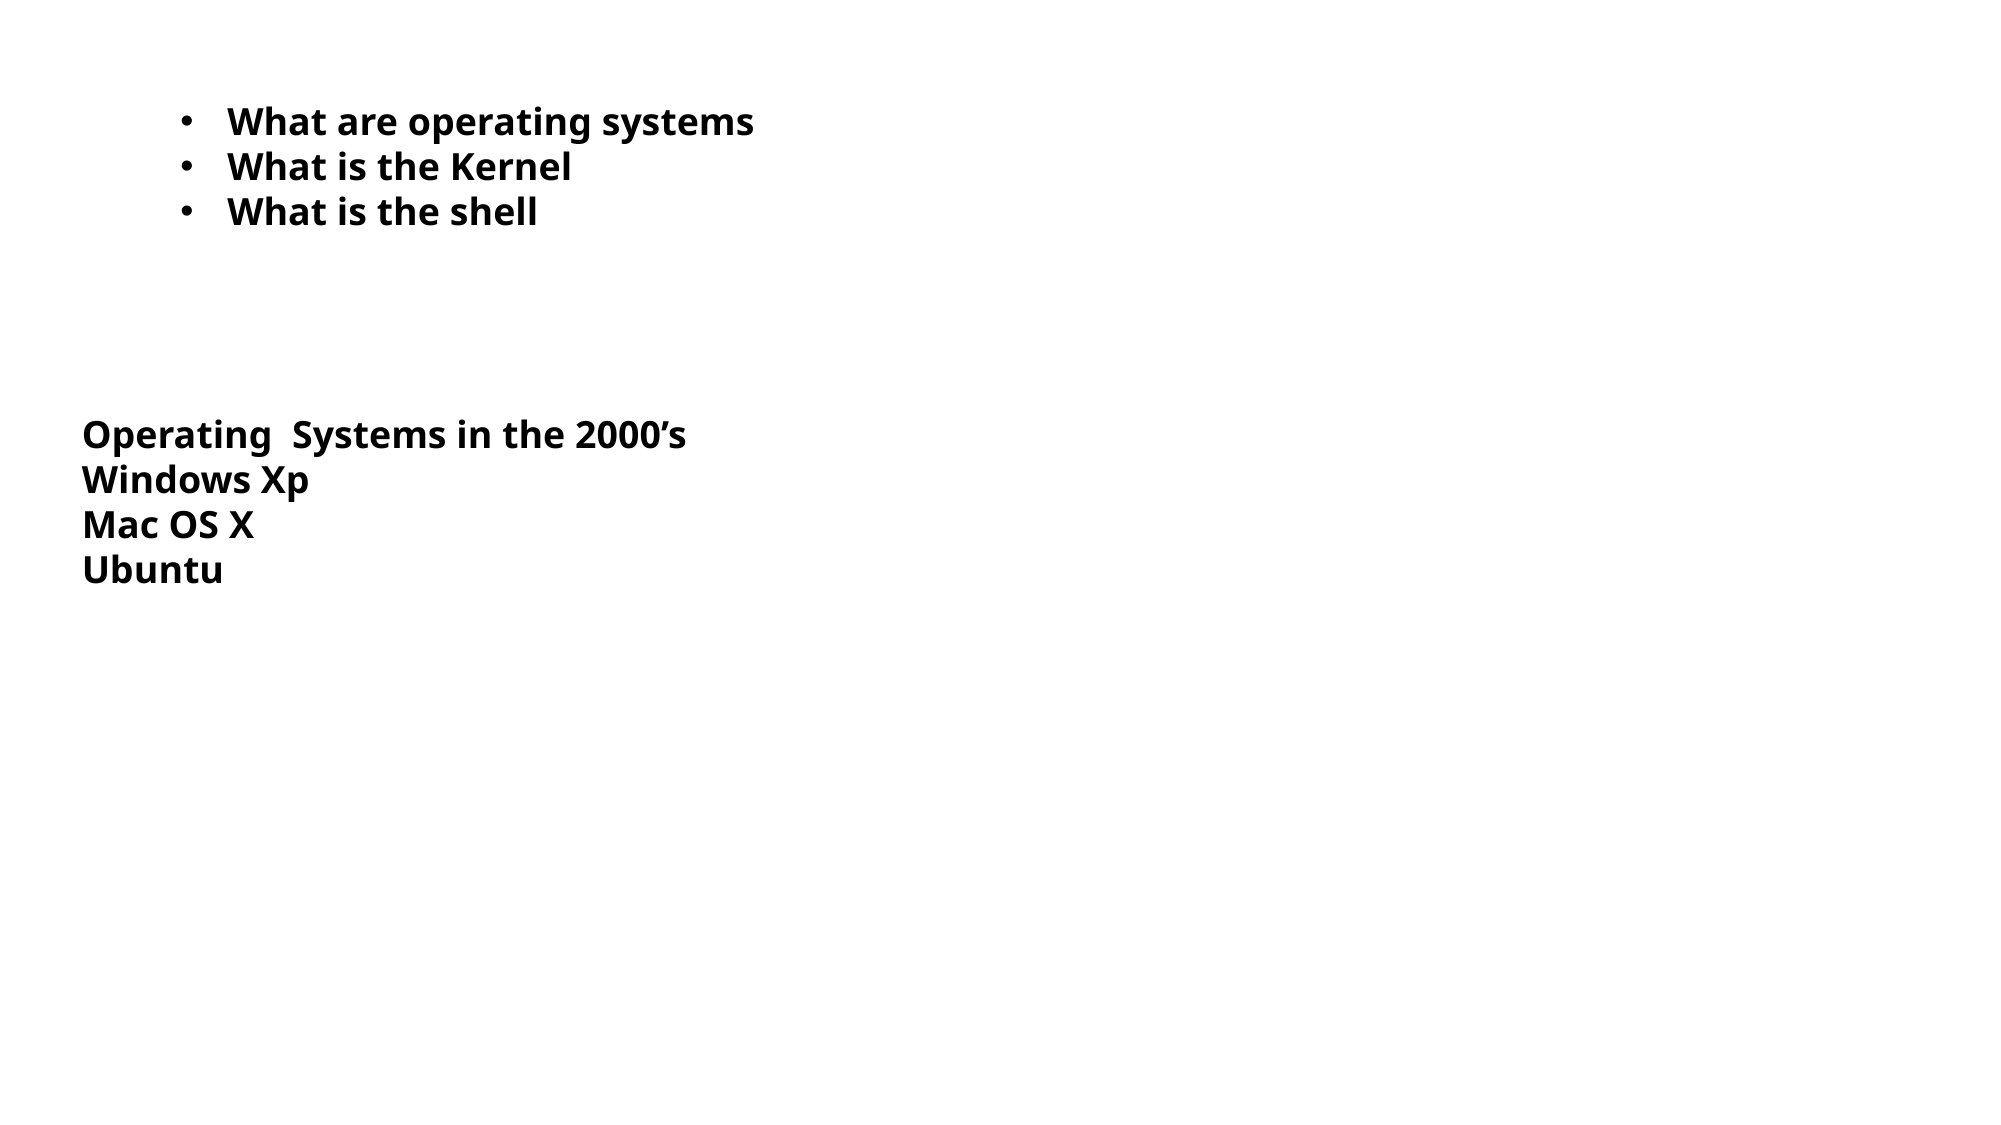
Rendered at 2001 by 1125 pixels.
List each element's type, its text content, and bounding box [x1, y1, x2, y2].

text_box Operating Systems in the 2000’s Windows Xp Mac OS X Ubuntu [67, 403, 1205, 599]
text_box What are operating systems What is the Kernel What is the shell [165, 90, 1835, 286]
